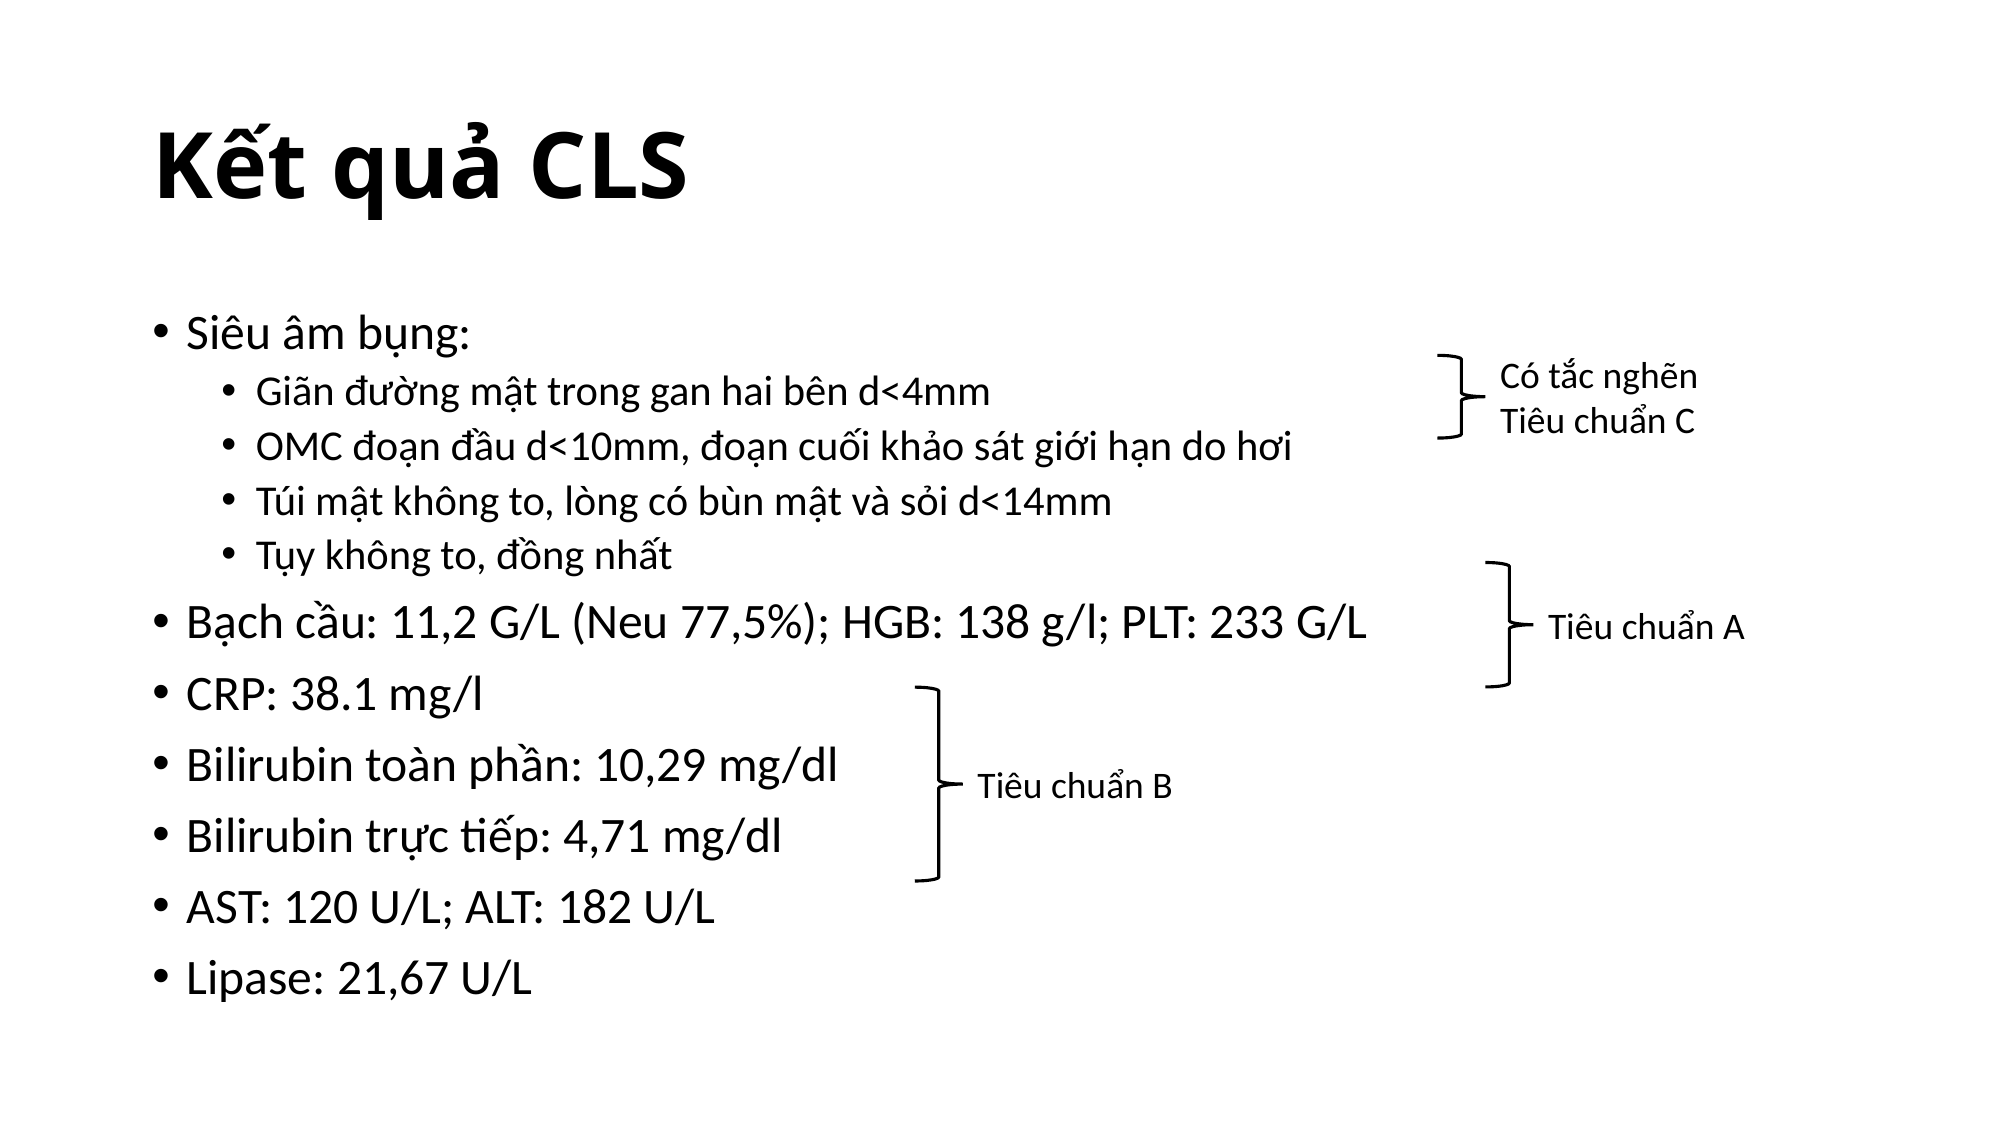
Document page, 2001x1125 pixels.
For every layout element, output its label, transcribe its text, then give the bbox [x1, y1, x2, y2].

title Kết quả CLS [137, 59, 1863, 278]
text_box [1485, 562, 1789, 687]
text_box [1437, 343, 1803, 450]
list Siêu âm bụng: Giãn đường mật trong gan hai bên d<4mm OMC đoạn đầu d<10mm, đoạn cuối khảo sát giới hạn do hơi Túi mật không to, lòng có bùn mật và sỏi d<14mm Tụy không to, đồng nhất Bạch cầu: 11,2 G/L (Neu 77,5%); HGB: 138 g/l; PLT: 233 G/L CRP: 38.1 mg/l Bilirubin toàn phần: 10,29 mg/dl Bilirubin trực tiếp: 4,71 mg/dl AST: 120 U/L; ALT: 182 U/L Lipase: 21,67 U/L [137, 299, 1863, 1014]
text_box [914, 687, 1218, 881]
